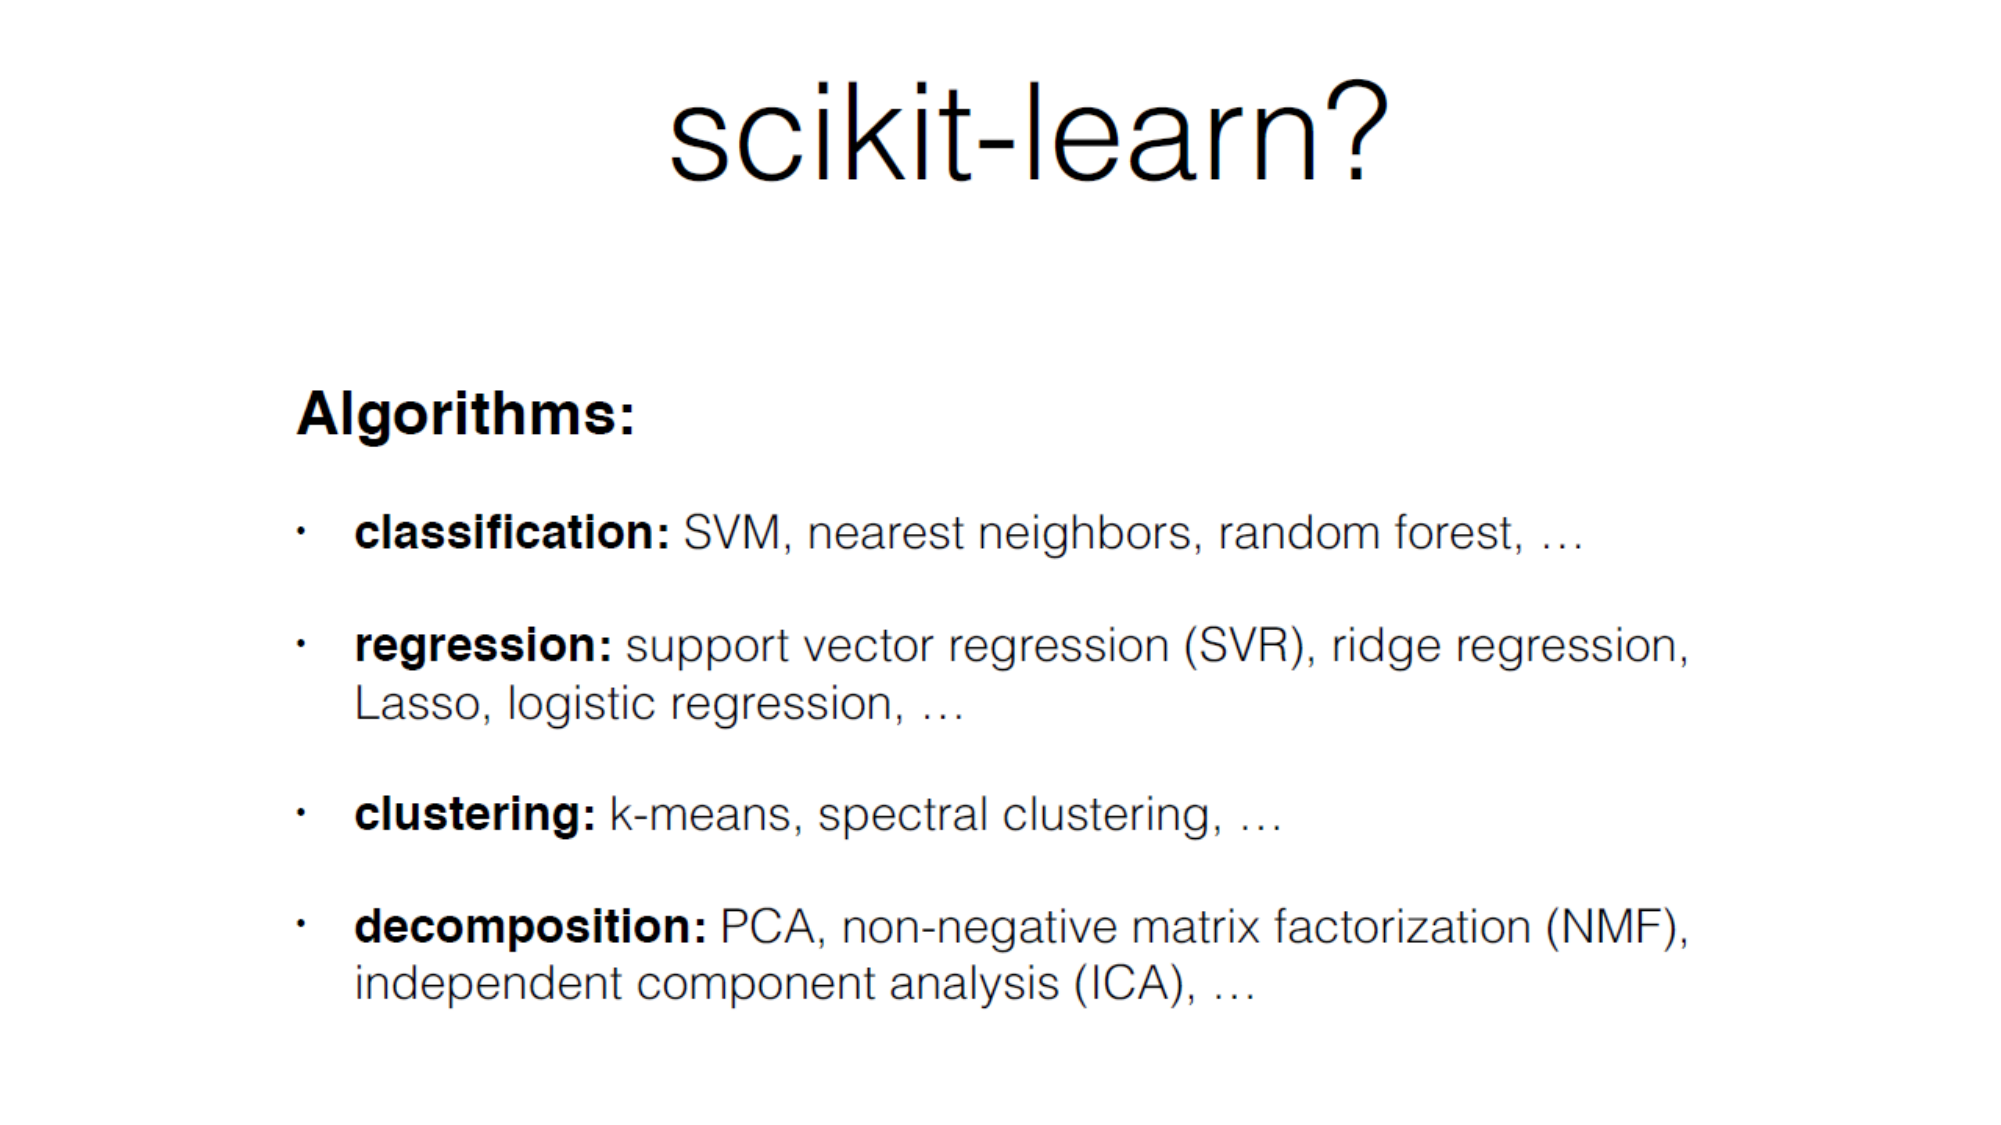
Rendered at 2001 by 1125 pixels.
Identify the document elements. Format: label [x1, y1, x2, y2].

picture [214, 0, 1786, 1125]
